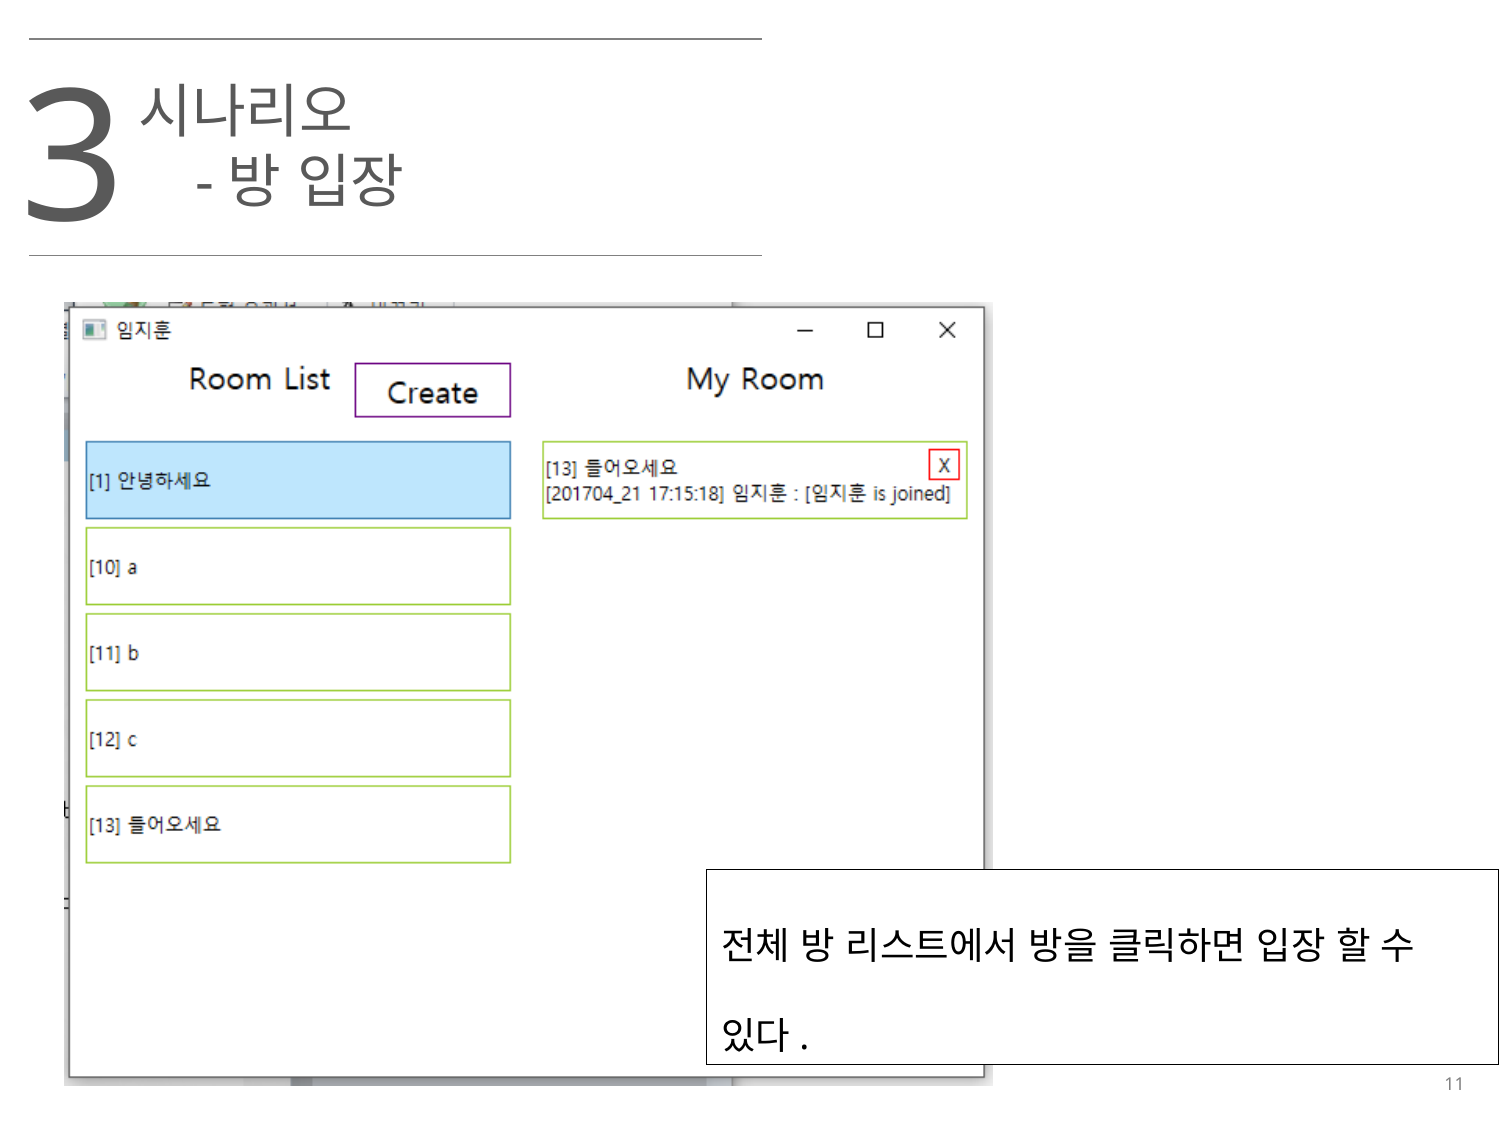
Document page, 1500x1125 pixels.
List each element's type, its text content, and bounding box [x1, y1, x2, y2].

text_box 시나리오 -방 입장 [183, 66, 798, 221]
text_box 3 [5, 29, 183, 265]
text_box 전체 방 리스트에서 방을 클릭하면 입장 할 수 있다. [999, 869, 1499, 1065]
picture [64, 302, 994, 1086]
